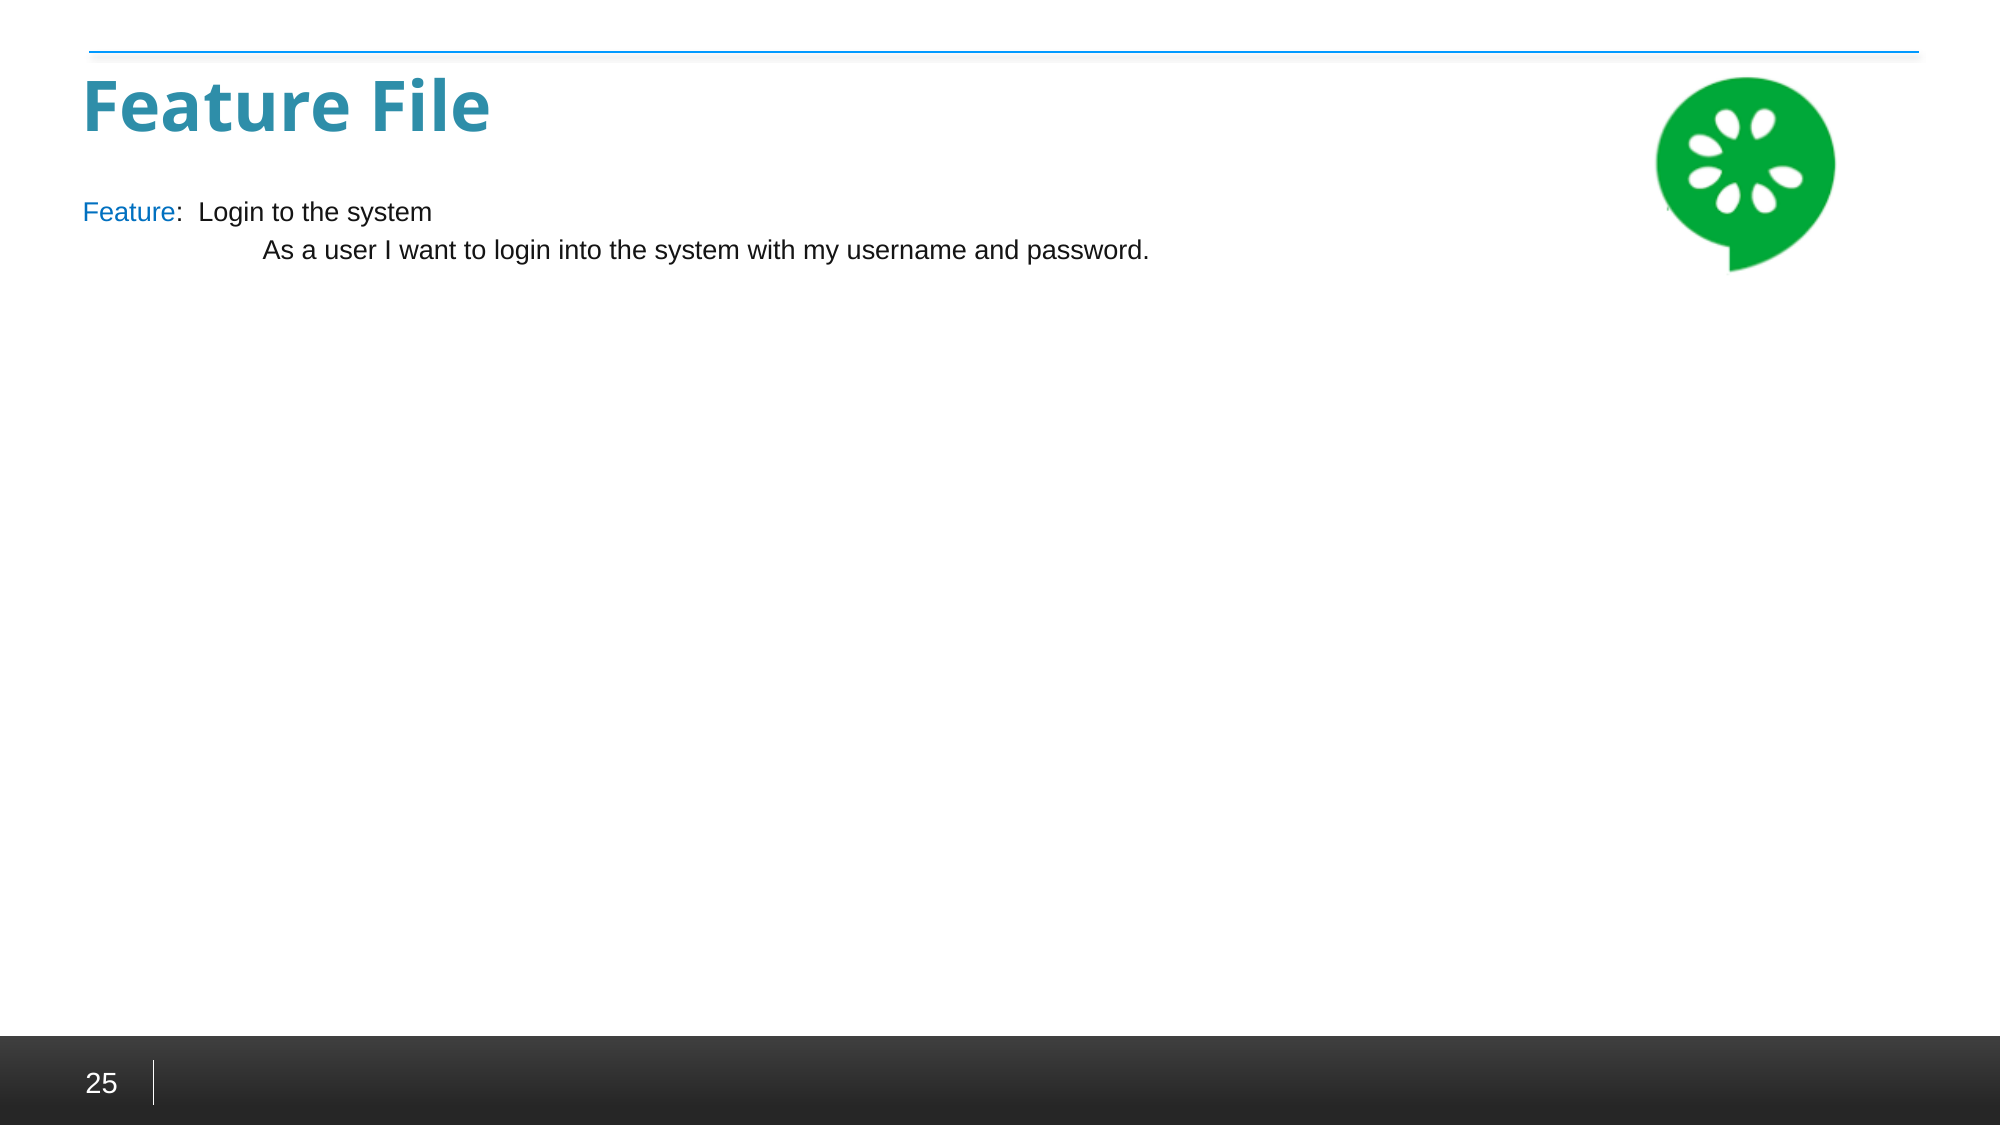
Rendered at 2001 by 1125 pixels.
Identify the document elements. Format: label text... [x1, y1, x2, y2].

list Feature: Login to the system As a user I want to login into the system with my username and password. [68, 186, 1917, 1010]
picture [1650, 65, 1841, 277]
title Feature File [66, 54, 1917, 154]
slide_number 25 [36, 1045, 133, 1118]
